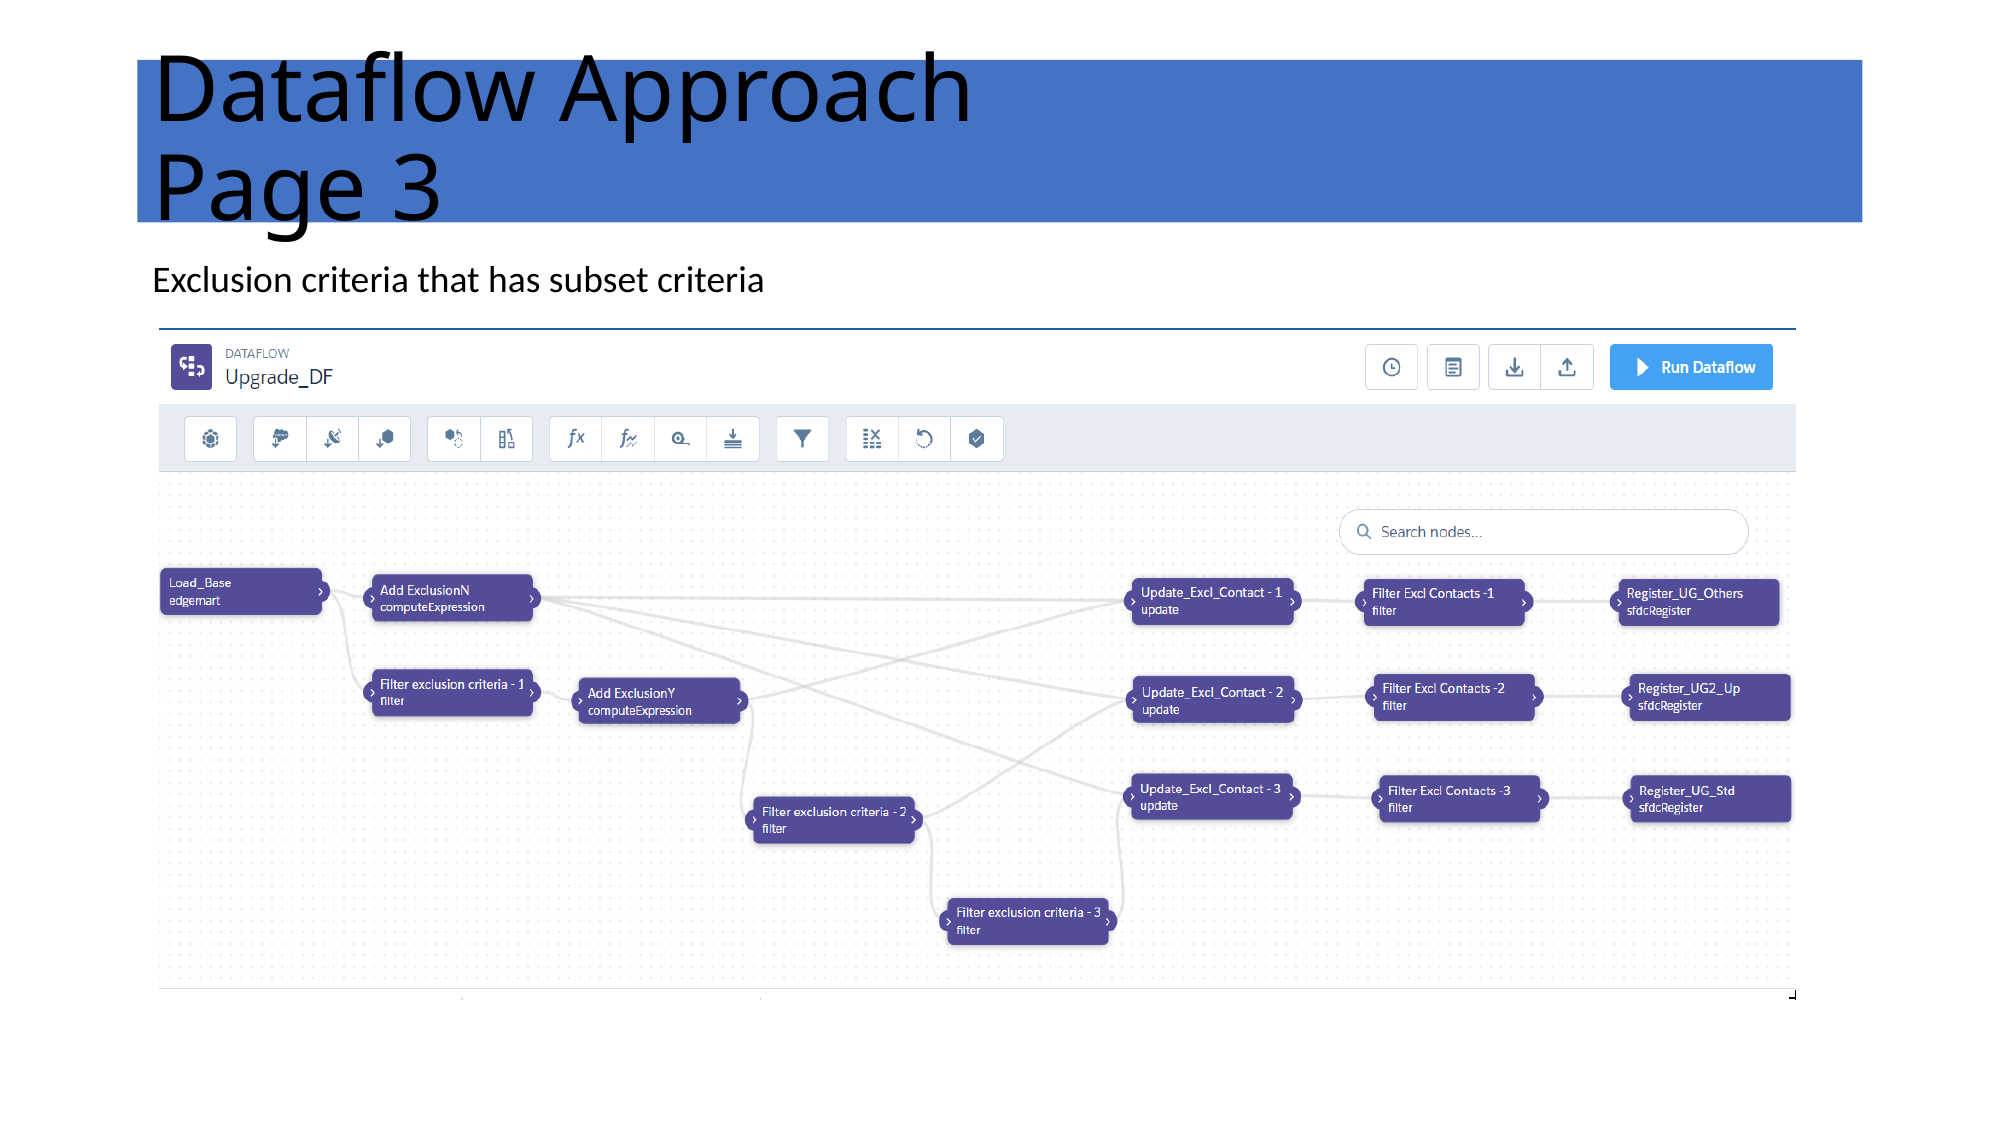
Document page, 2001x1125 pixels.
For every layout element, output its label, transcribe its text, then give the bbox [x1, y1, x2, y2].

text_box Exclusion criteria that has subset criteria [137, 247, 1213, 353]
title Dataflow Approach Page 3 [137, 59, 1863, 223]
picture [159, 328, 1796, 1001]
